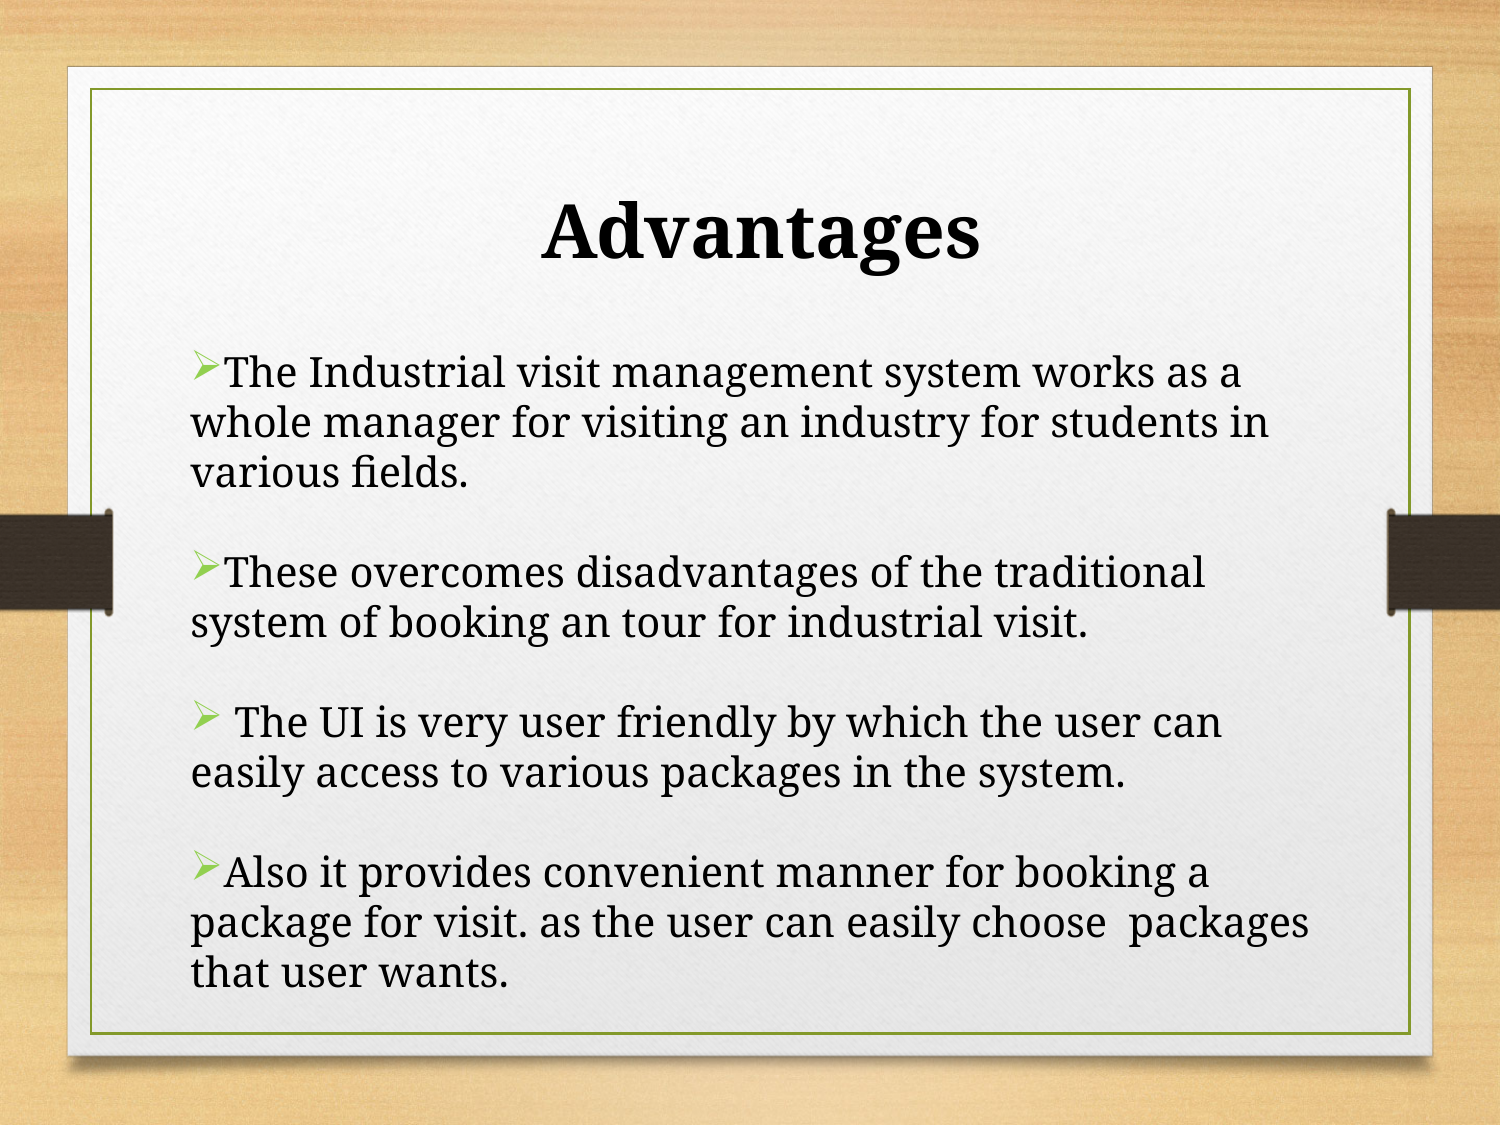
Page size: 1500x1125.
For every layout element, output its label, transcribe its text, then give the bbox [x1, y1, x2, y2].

text_box The Industrial visit management system works as a whole manager for visiting an industry for students in various fields. These overcomes disadvantages of the traditional system of booking an tour for industrial visit. The UI is very user friendly by which the user can easily access to various packages in the system. Also it provides convenient manner for booking a package for visit. as the user can easily choose packages that user wants. [175, 338, 1348, 1004]
picture [0, 0, 1500, 1125]
text_box Advantages [351, 175, 1172, 281]
